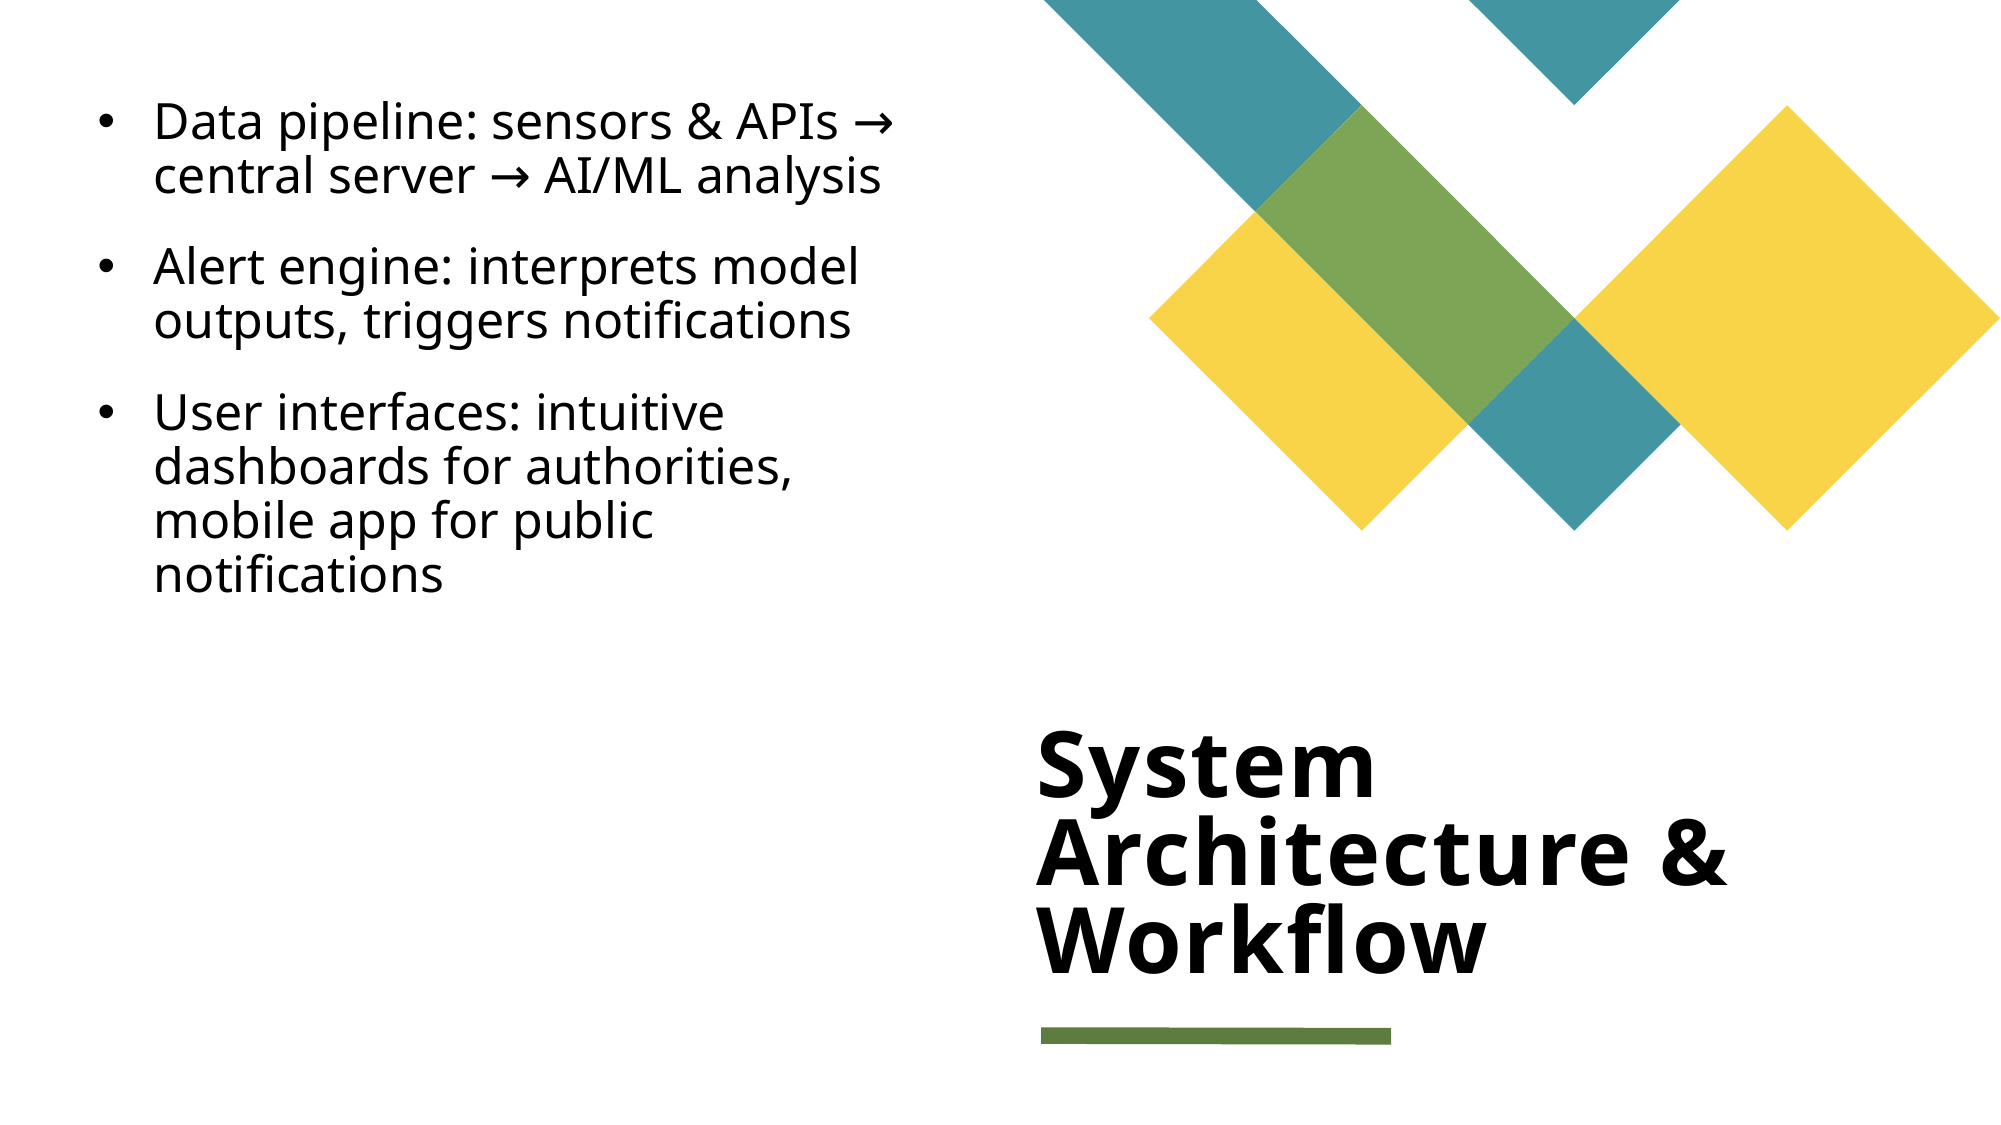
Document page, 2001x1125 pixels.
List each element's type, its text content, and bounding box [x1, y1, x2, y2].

title System Architecture & Workflow [1036, 574, 1847, 992]
list Data pipeline: sensors & APIs → central server → AI/ML analysis Alert engine: interprets model outputs, triggers notifications User interfaces: intuitive dashboards for authorities, mobile app for public notifications [97, 88, 951, 1006]
